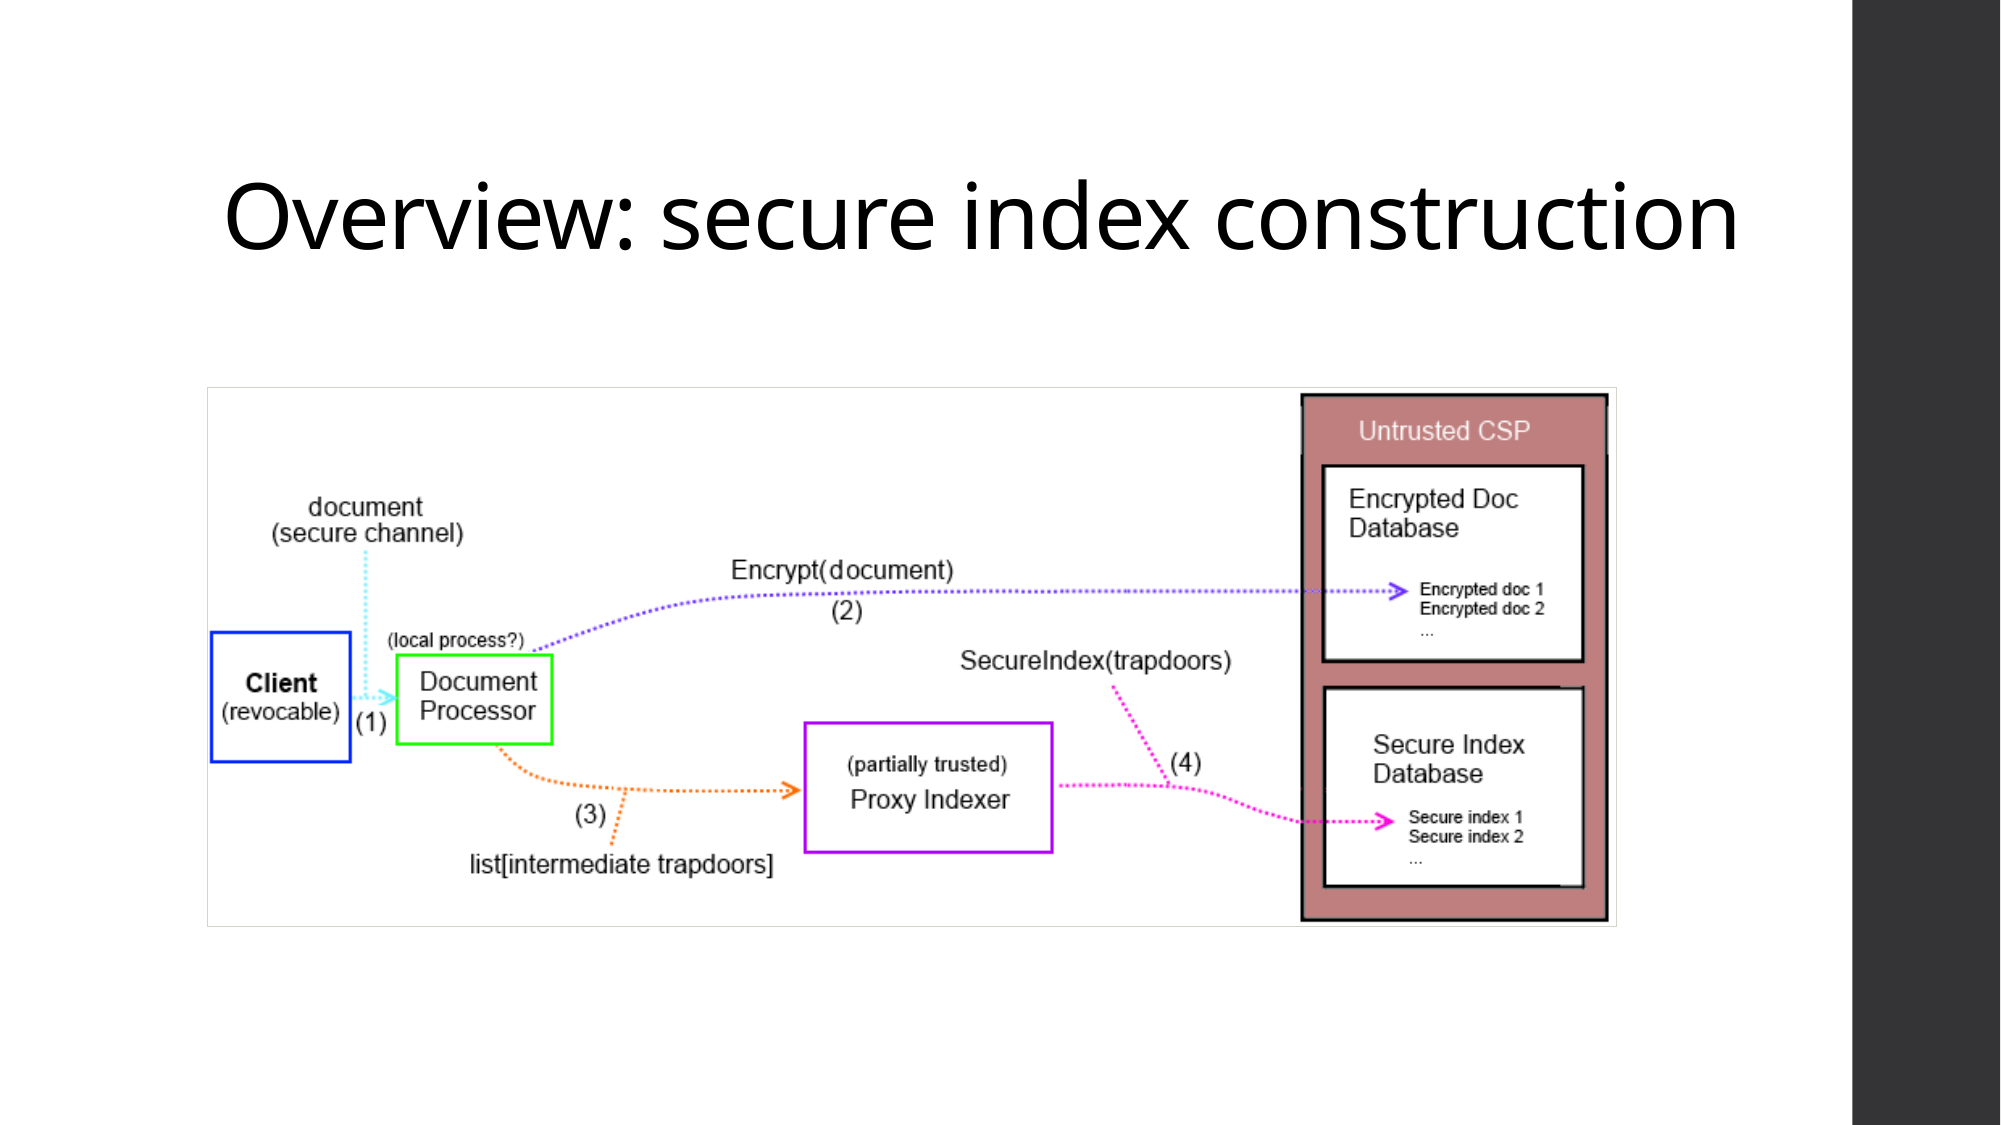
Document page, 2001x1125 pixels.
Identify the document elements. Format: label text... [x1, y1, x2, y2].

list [206, 387, 1618, 927]
title Overview: secure index construction [206, 60, 1797, 278]
